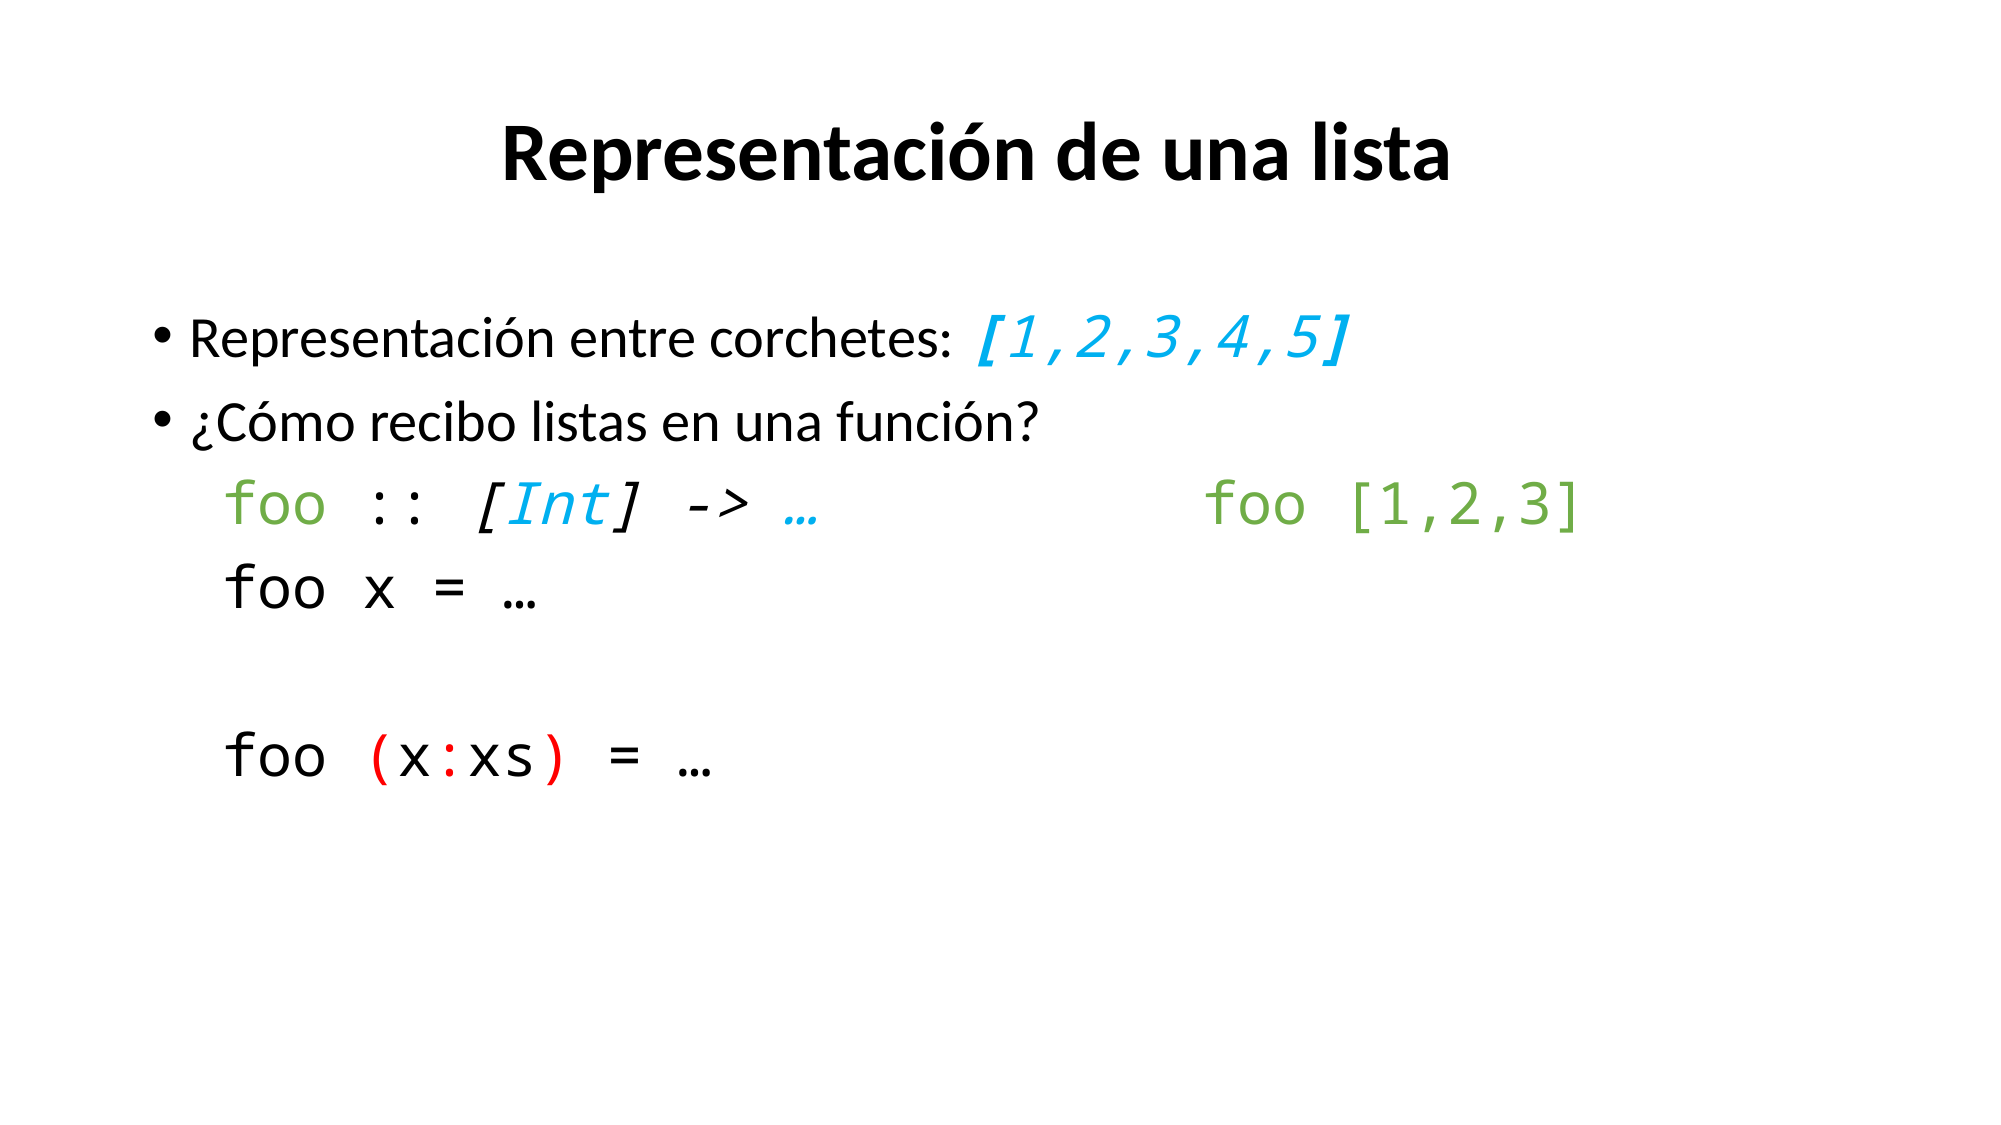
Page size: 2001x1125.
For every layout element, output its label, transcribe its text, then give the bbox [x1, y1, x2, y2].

text_box Representación de una lista [114, 44, 1840, 262]
list Representación entre corchetes: [1,2,3,4,5] ¿Cómo recibo listas en una función? foo :: [Int] -> … foo [1,2,3] foo x = … foo (x:xs) = … [137, 299, 1863, 1014]
